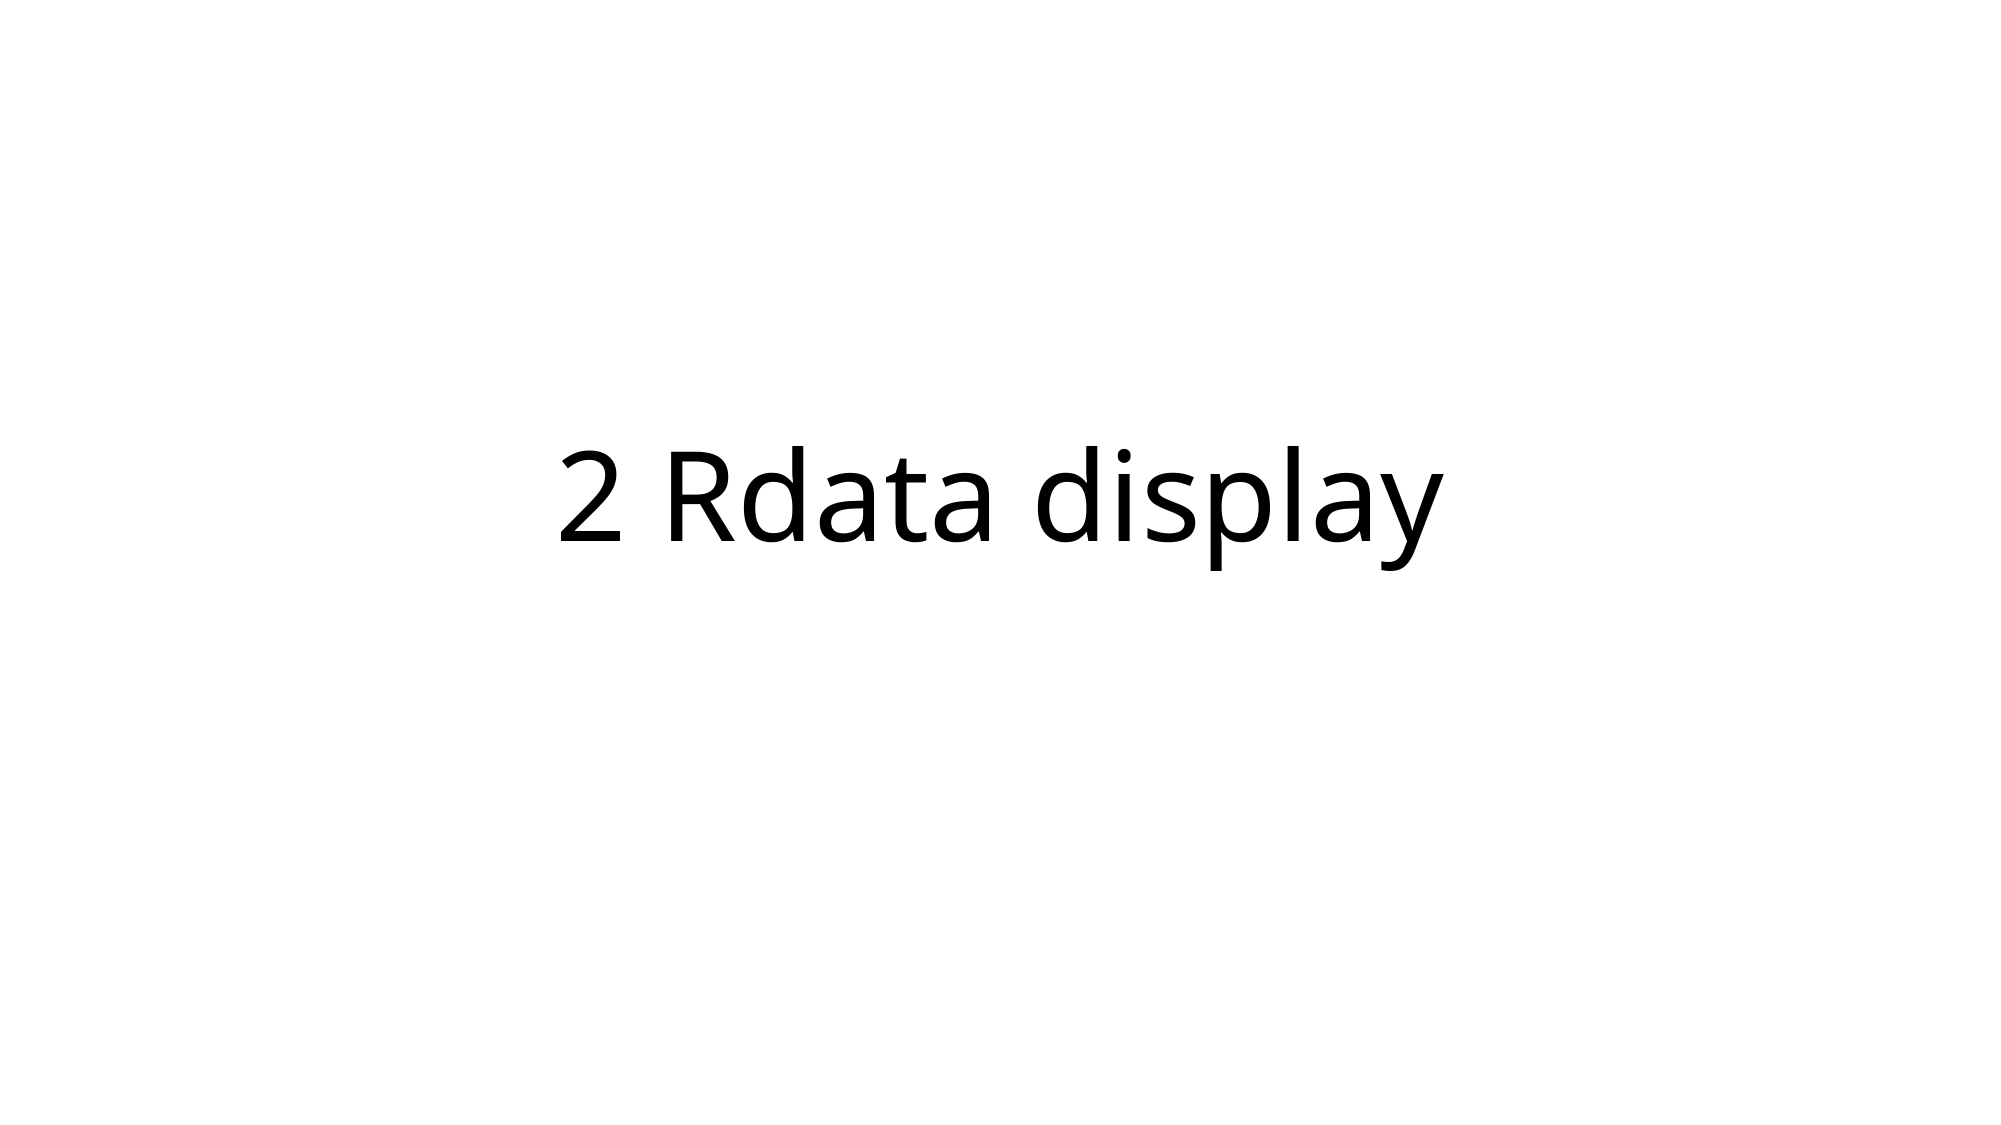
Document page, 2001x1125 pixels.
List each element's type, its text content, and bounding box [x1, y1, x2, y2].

title 2 Rdata display [249, 184, 1750, 576]
